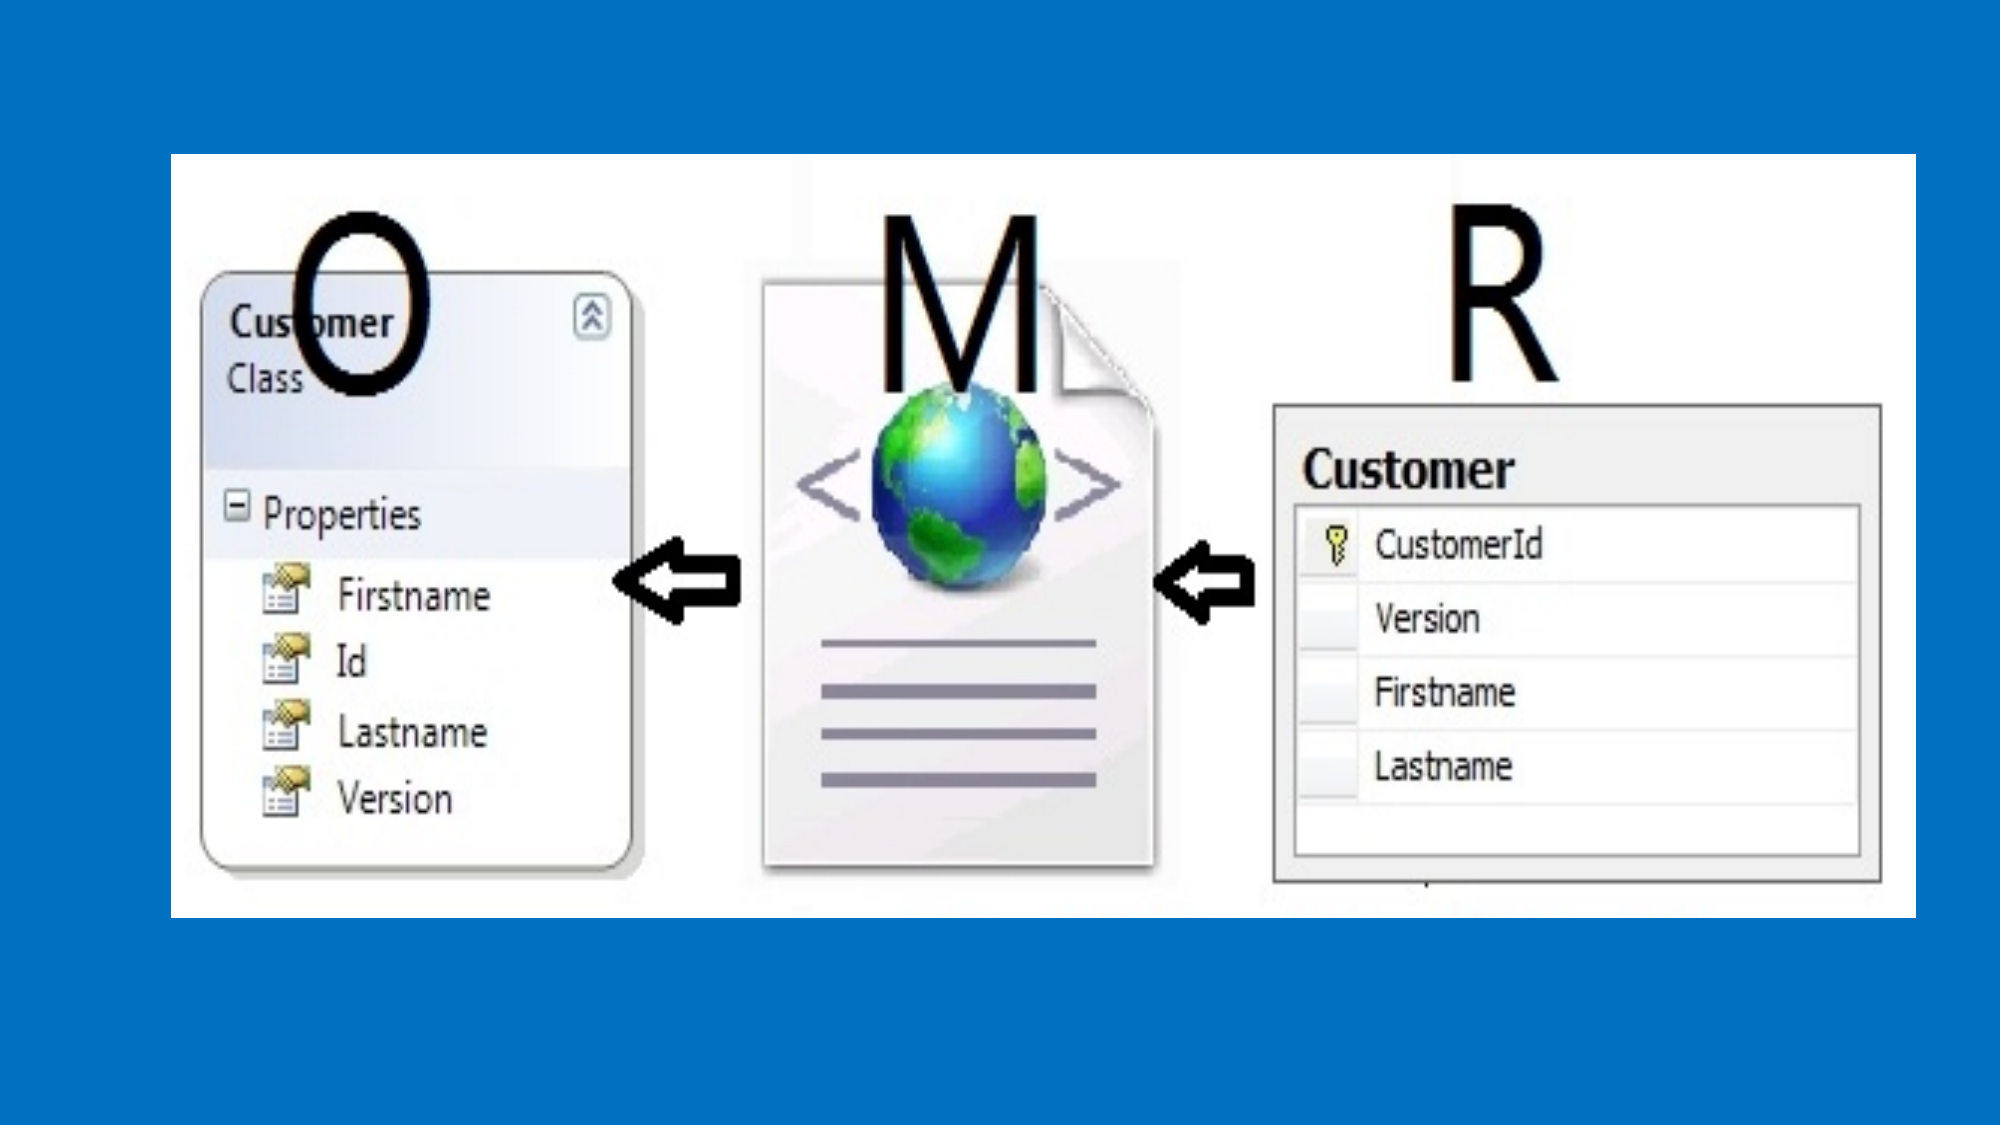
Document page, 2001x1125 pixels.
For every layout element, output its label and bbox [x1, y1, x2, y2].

subtitle [116, 236, 1892, 1065]
picture [170, 154, 1916, 918]
